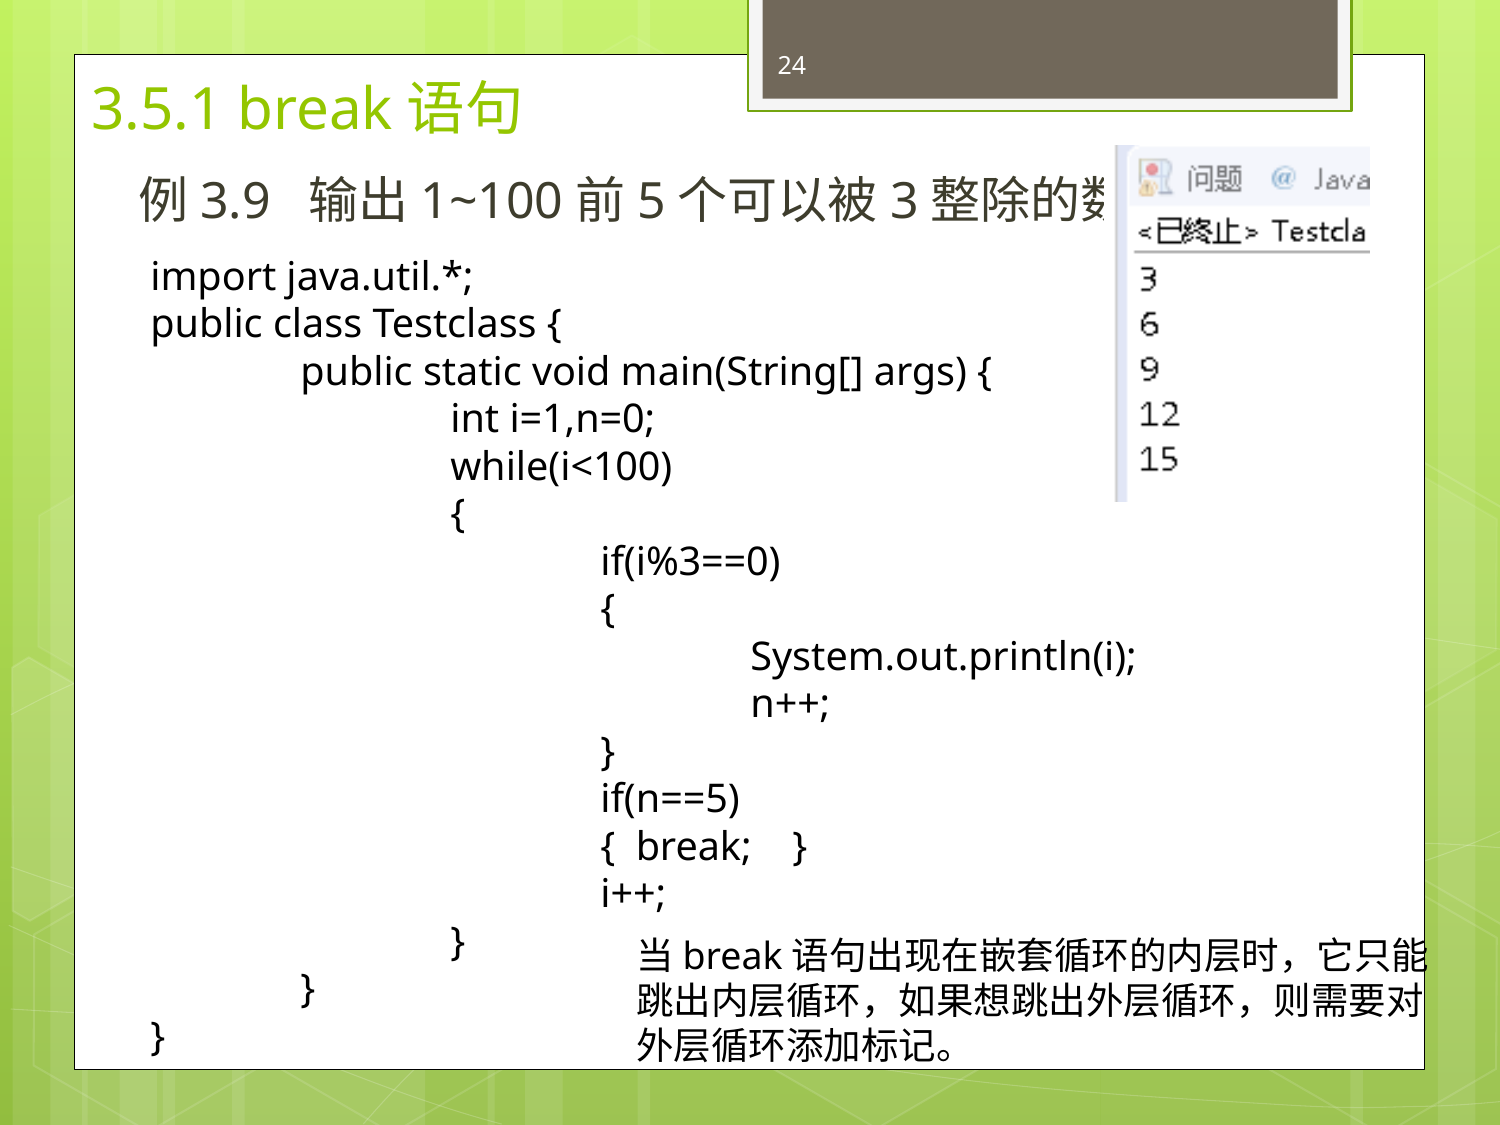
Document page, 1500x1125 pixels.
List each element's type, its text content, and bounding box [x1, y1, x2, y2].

picture [1104, 144, 1370, 503]
text_box 当break语句出现在嵌套循环的内层时，它只能 跳出内层循环，如果想跳出外层循环，则需要对 外层循环添加标记。 [621, 925, 1445, 1075]
title 3.5.1 break语句 [76, 54, 1093, 149]
list 例3.9 输出1~100前5个可以被3整除的数。 [112, 160, 1098, 737]
text_box import java.util.*; public class Testclass { public static void main(String[] args) { int i=1,n=0; while(i<100) { if(i%3==0) { System.out.println(i); n++; } if(n==5) { break; } i++; } } } [135, 243, 1270, 1066]
slide_number 24 [762, 36, 982, 97]
